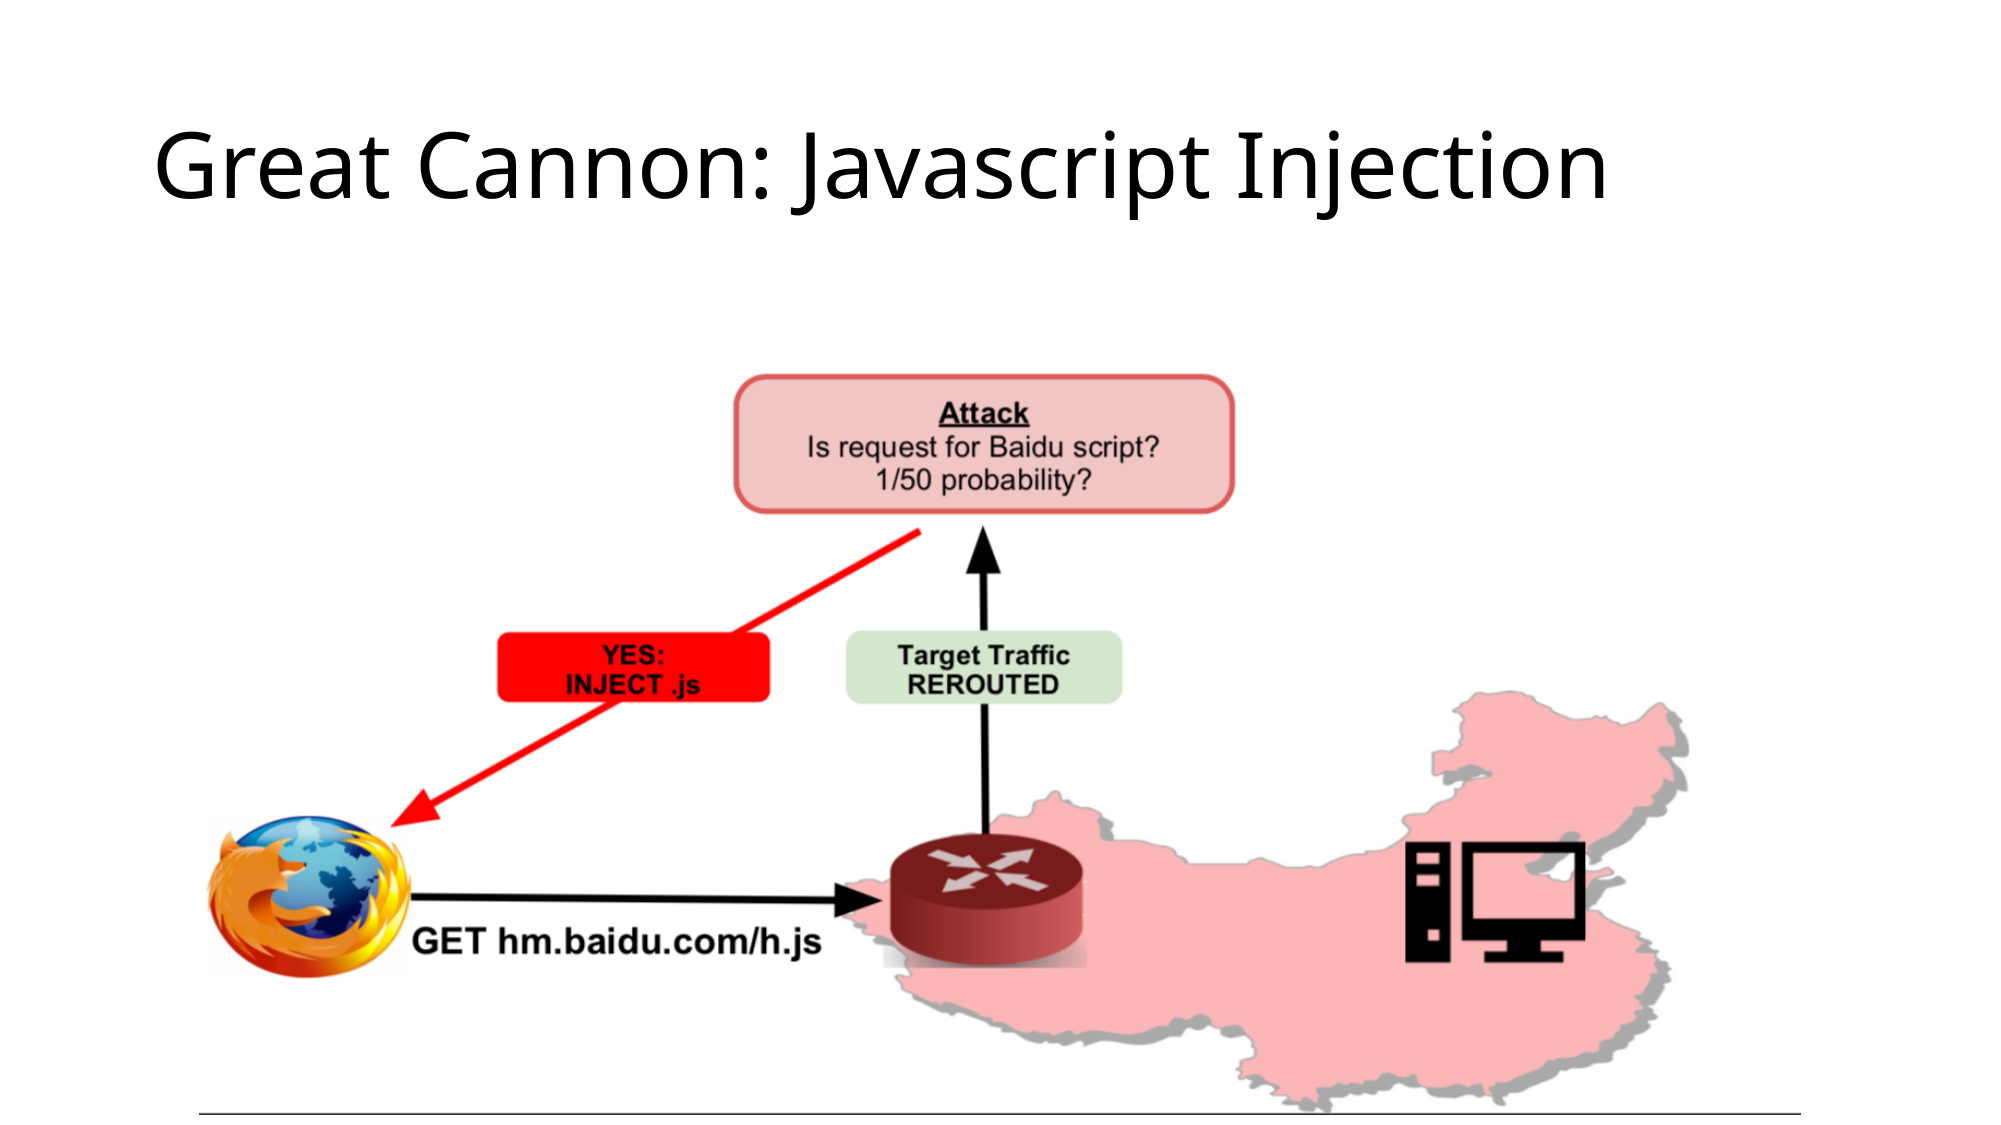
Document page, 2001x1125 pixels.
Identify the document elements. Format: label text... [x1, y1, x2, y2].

picture [199, 308, 1801, 1115]
title Great Cannon: Javascript Injection [137, 59, 1863, 278]
